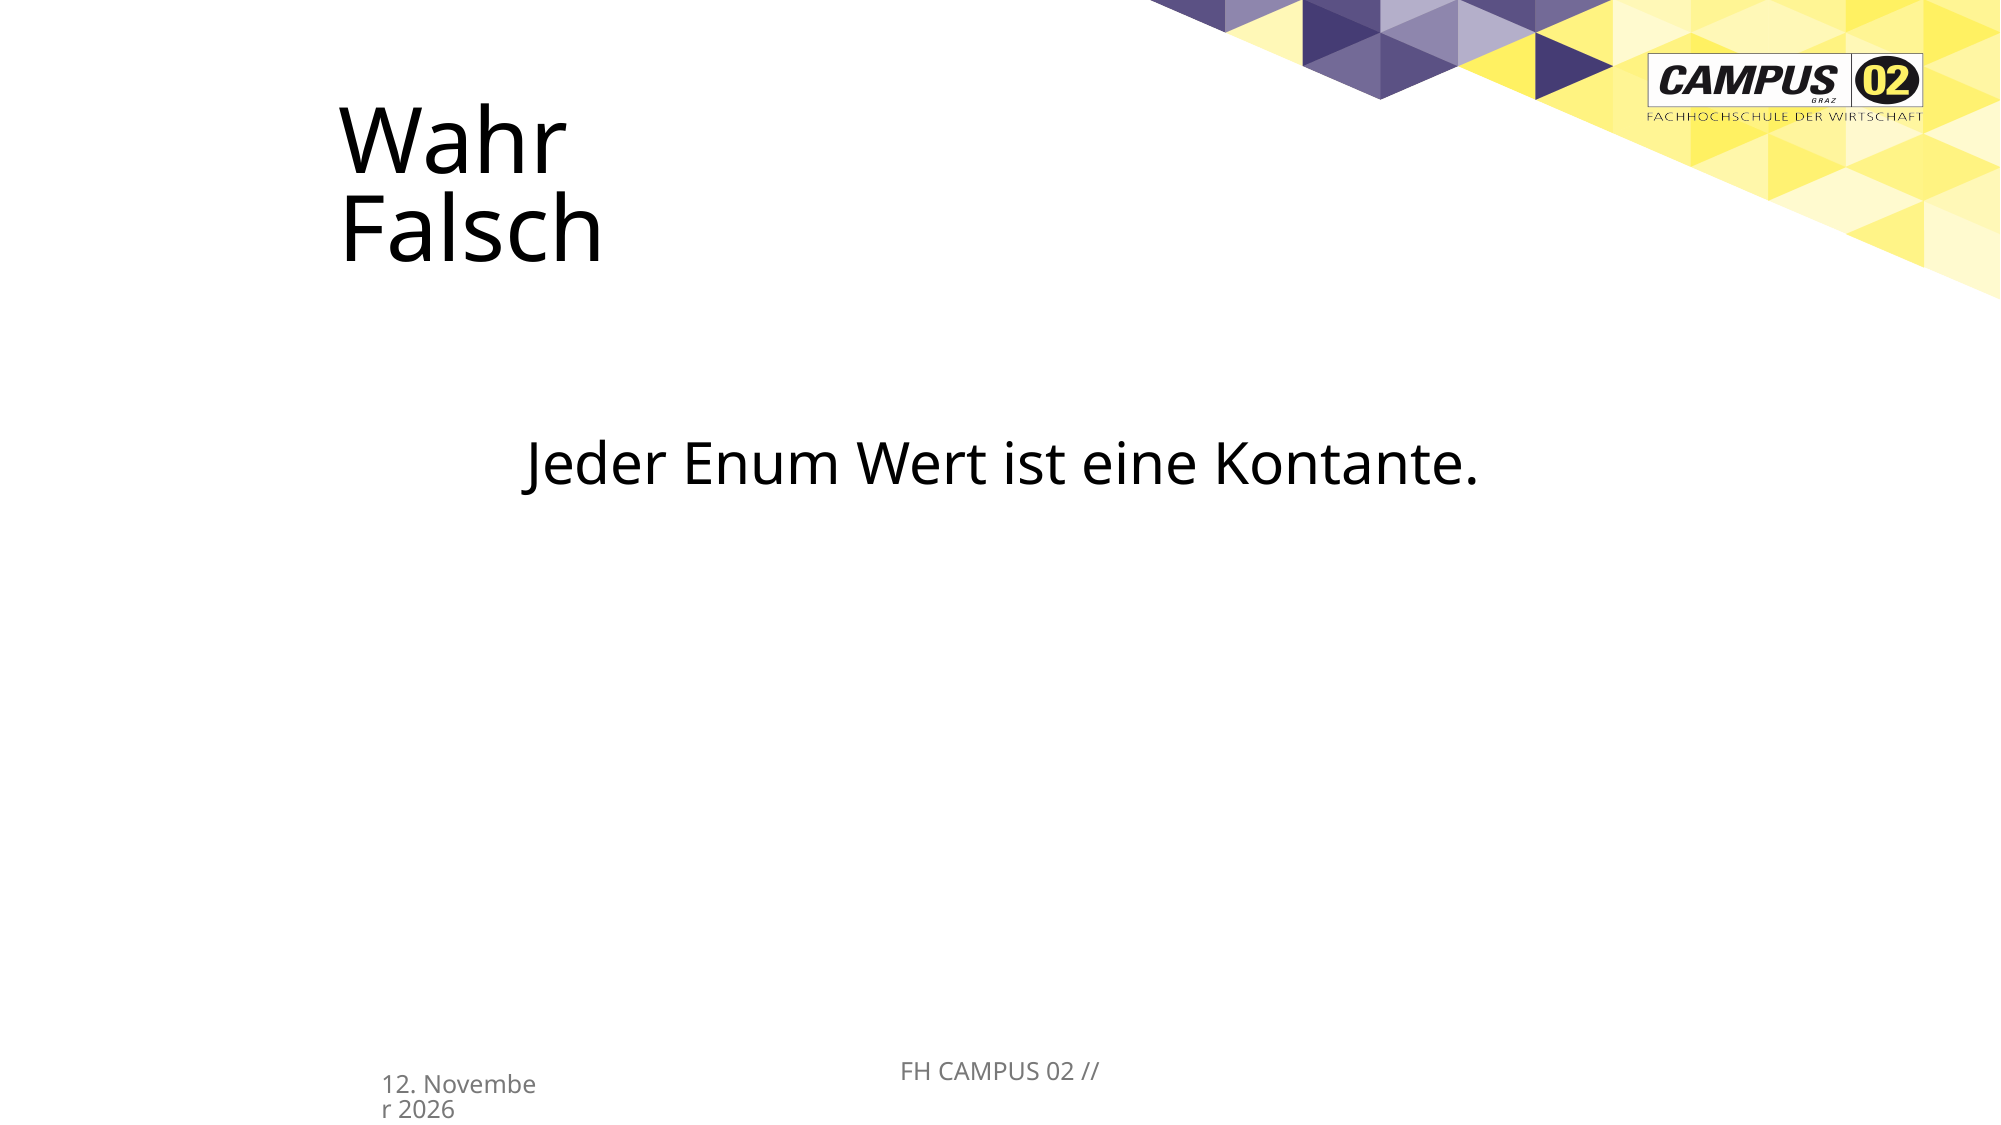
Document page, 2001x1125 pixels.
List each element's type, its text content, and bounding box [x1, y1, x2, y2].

picture [1141, 0, 2000, 300]
list Jeder Enum Wert ist eine Kontante. [323, 426, 1683, 1125]
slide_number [366, 1066, 555, 1105]
title Wahr Falsch [323, 107, 1636, 287]
